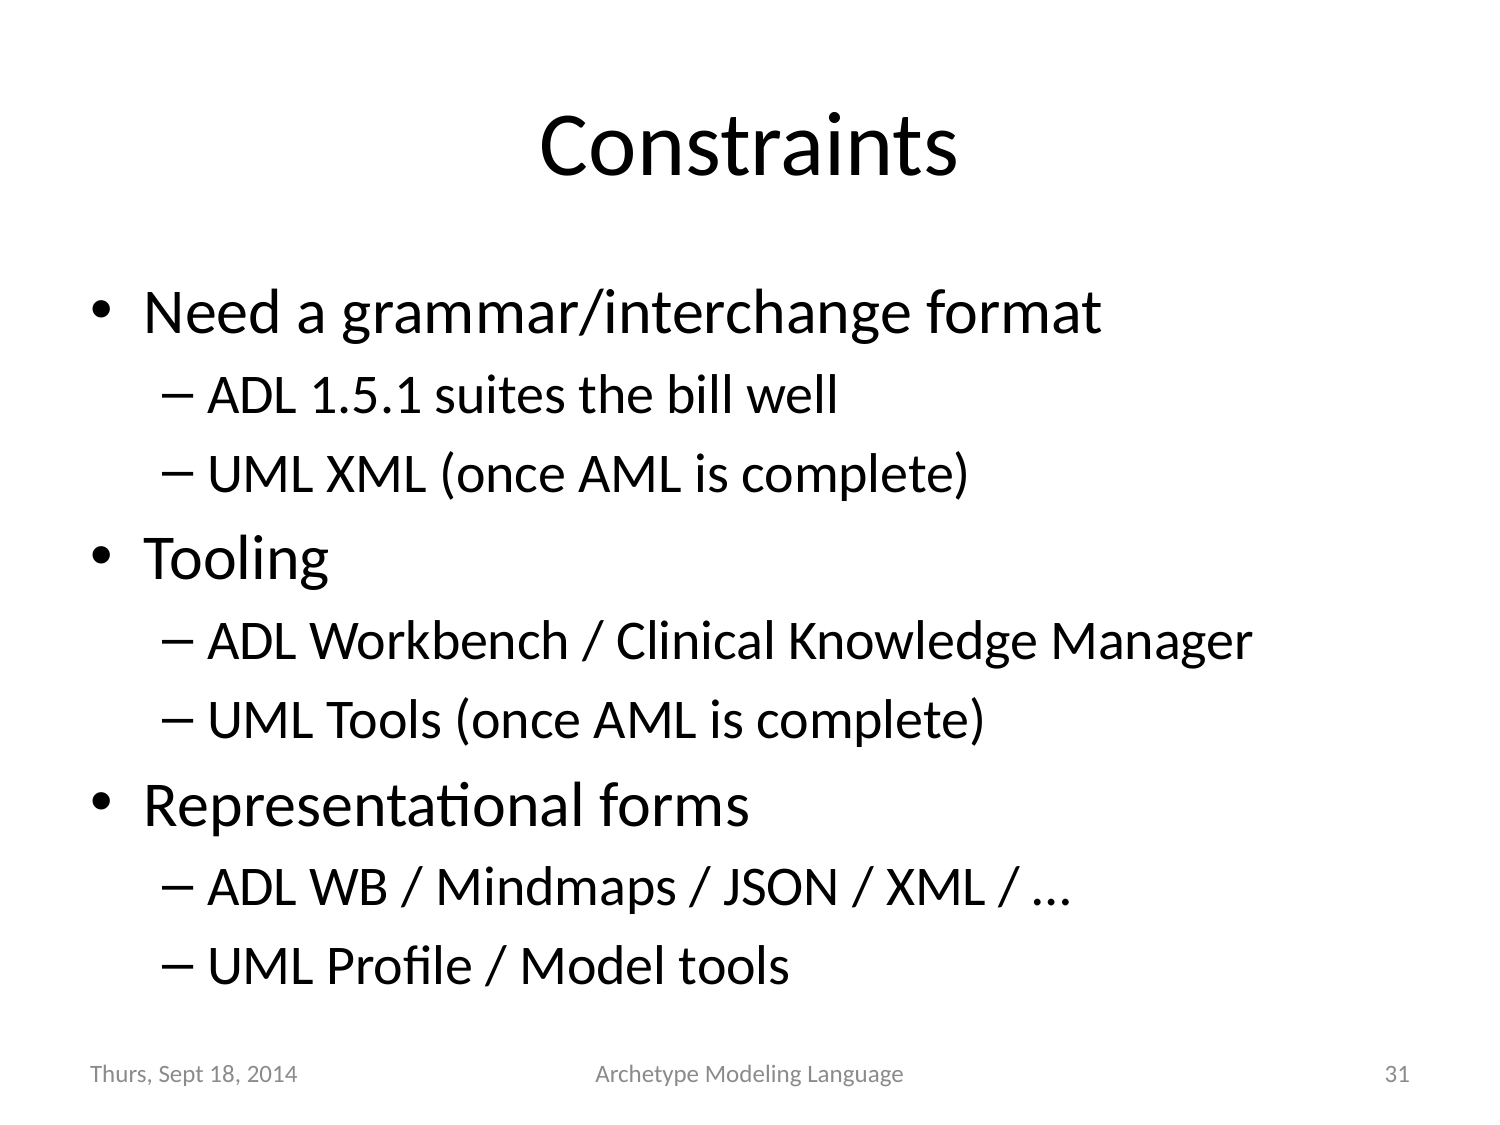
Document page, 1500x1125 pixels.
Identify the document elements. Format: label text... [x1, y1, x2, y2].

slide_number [75, 1042, 425, 1103]
title Constraints [75, 45, 1425, 233]
list Need a grammar/interchange format ADL 1.5.1 suites the bill well UML XML (once AML is complete) Tooling ADL Workbench / Clinical Knowledge Manager UML Tools (once AML is complete) Representational forms ADL WB / Mindmaps / JSON / XML / … UML Profile / Model tools [75, 262, 1425, 1005]
slide_number 31 [1074, 1042, 1425, 1103]
footer Archetype Modeling Language [512, 1042, 988, 1103]
